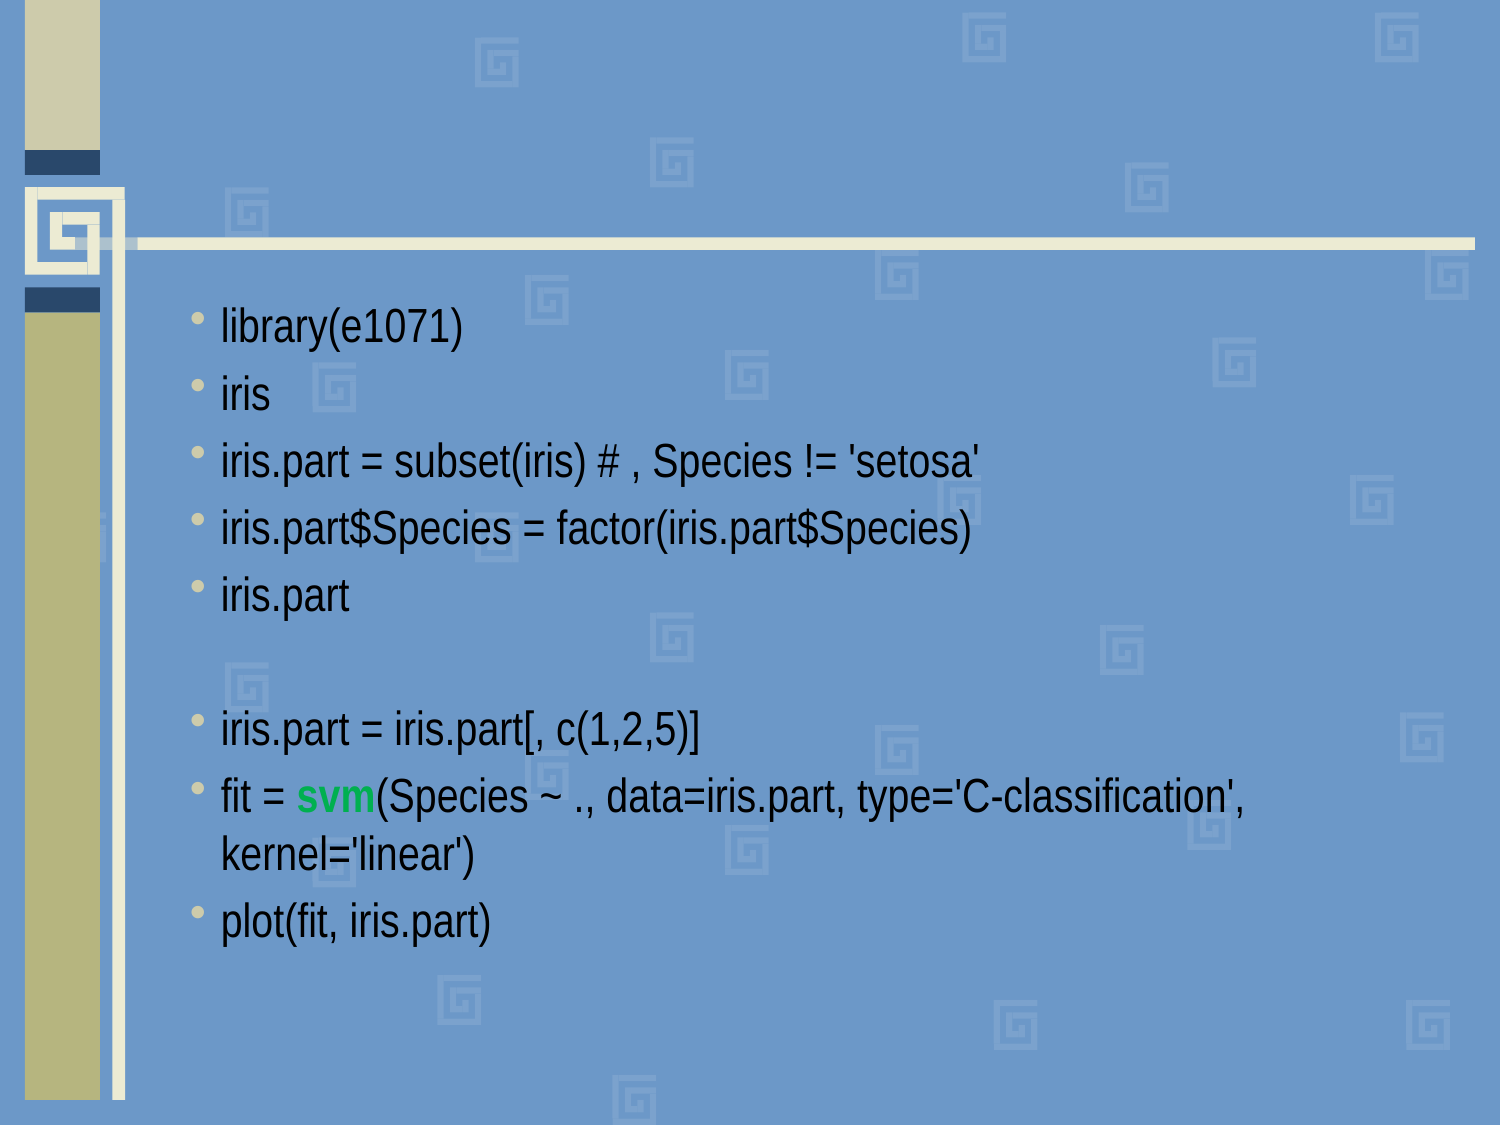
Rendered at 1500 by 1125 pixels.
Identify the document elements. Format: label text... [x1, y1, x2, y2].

list library(e1071) iris iris.part = subset(iris) # , Species != 'setosa' iris.part$Species = factor(iris.part$Species) iris.part iris.part = iris.part[, c(1,2,5)] fit = svm(Species ~ ., data=iris.part, type='C-classification', kernel='linear') plot(fit, iris.part) [174, 287, 1450, 963]
